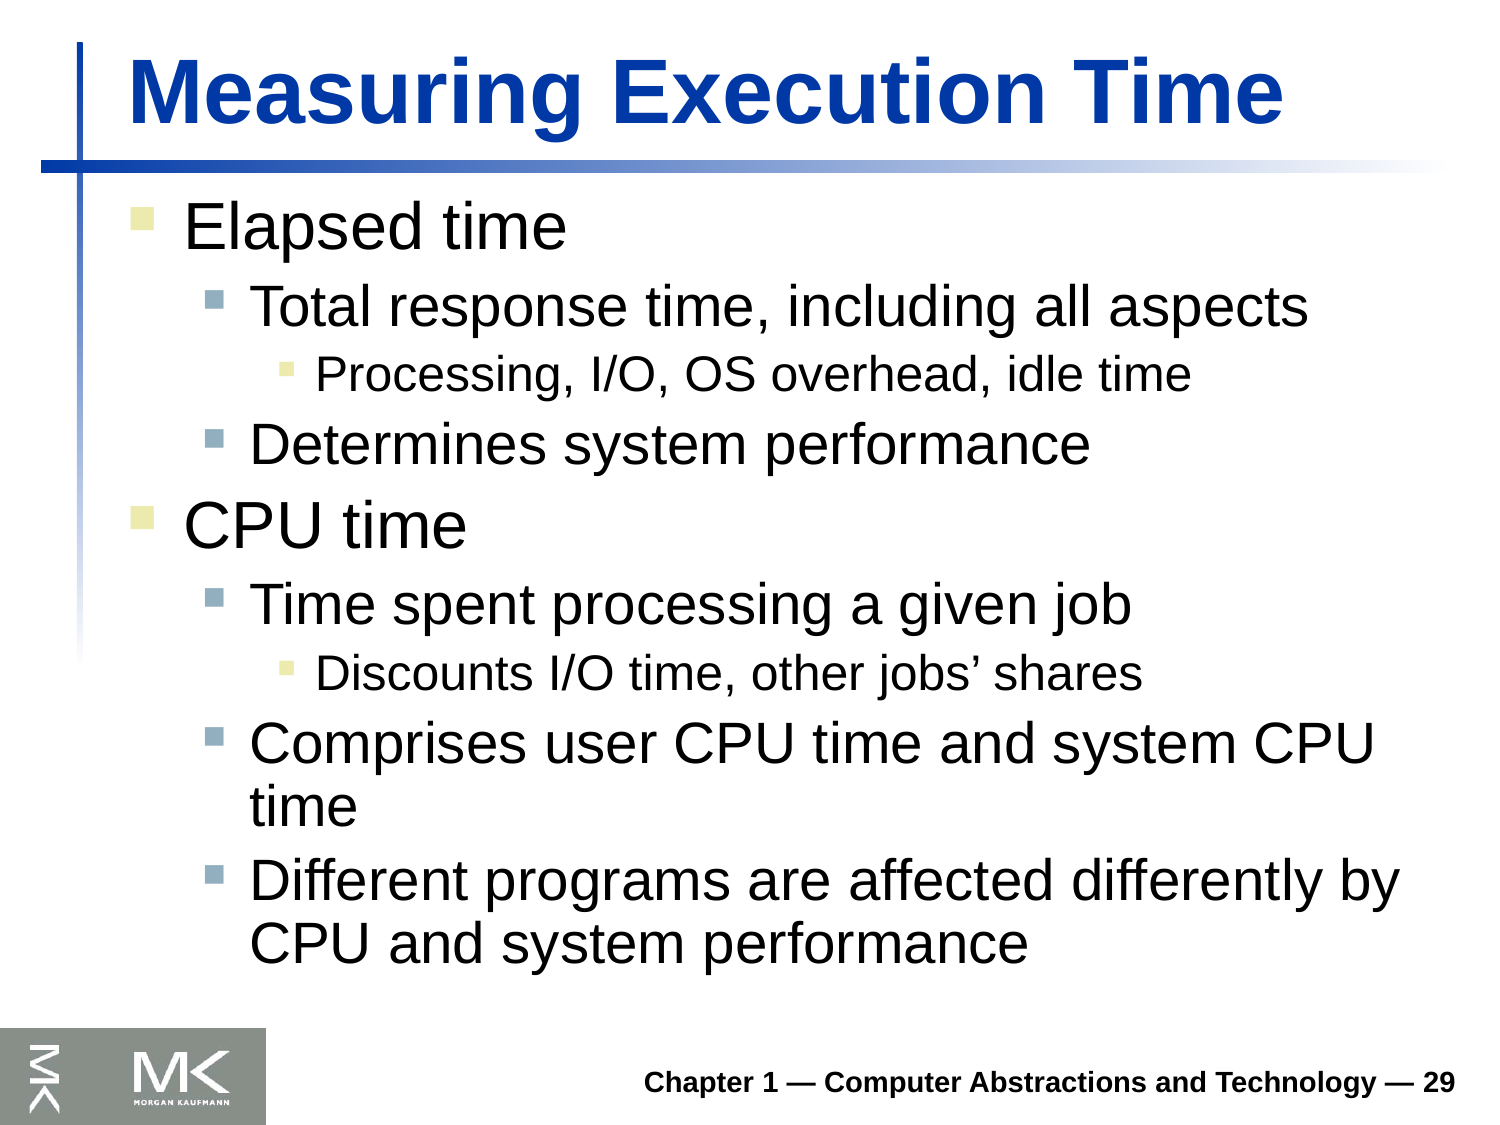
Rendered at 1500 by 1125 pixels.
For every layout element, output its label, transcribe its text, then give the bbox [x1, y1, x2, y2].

footer Chapter 1 — Computer Abstractions and Technology — 29 [277, 1046, 1471, 1106]
picture [0, 1028, 266, 1125]
list Elapsed time Total response time, including all aspects Processing, I/O, OS overhead, idle time Determines system performance CPU time Time spent processing a given job Discounts I/O time, other jobs’ shares Comprises user CPU time and system CPU time Different programs are affected differently by CPU and system performance [111, 184, 1470, 1024]
title Measuring Execution Time [111, 23, 1468, 150]
